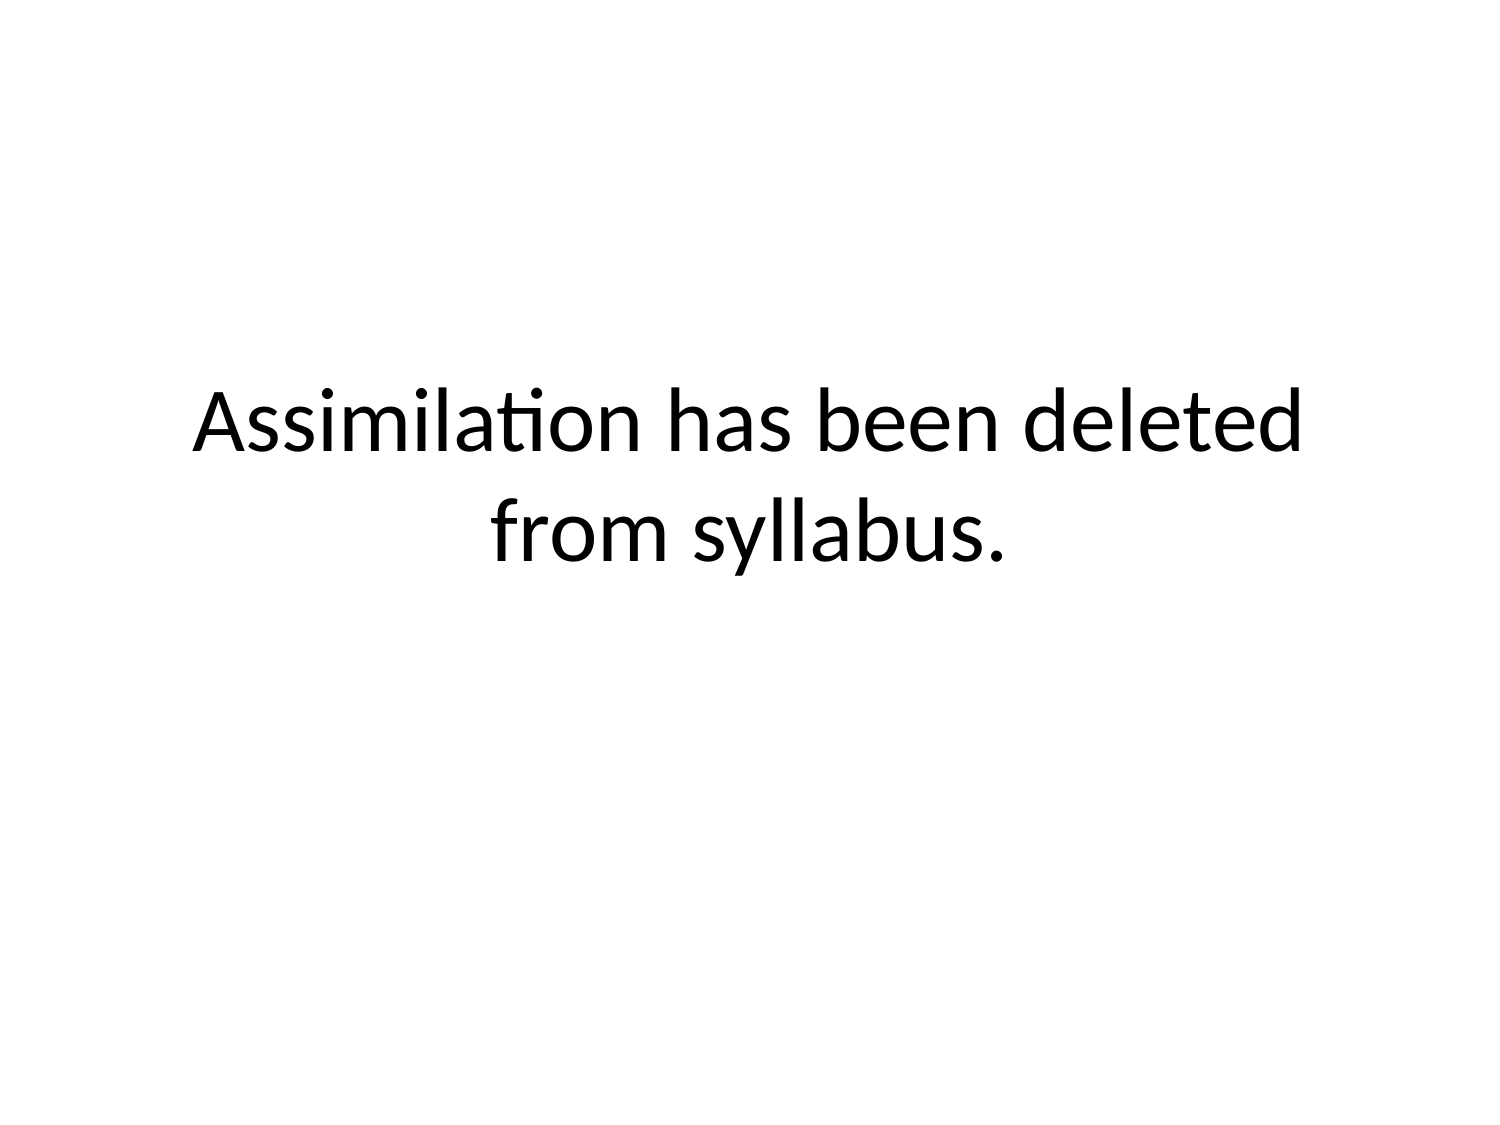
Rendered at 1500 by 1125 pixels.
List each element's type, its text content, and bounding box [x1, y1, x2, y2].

title Assimilation has been deleted from syllabus. [112, 349, 1388, 591]
